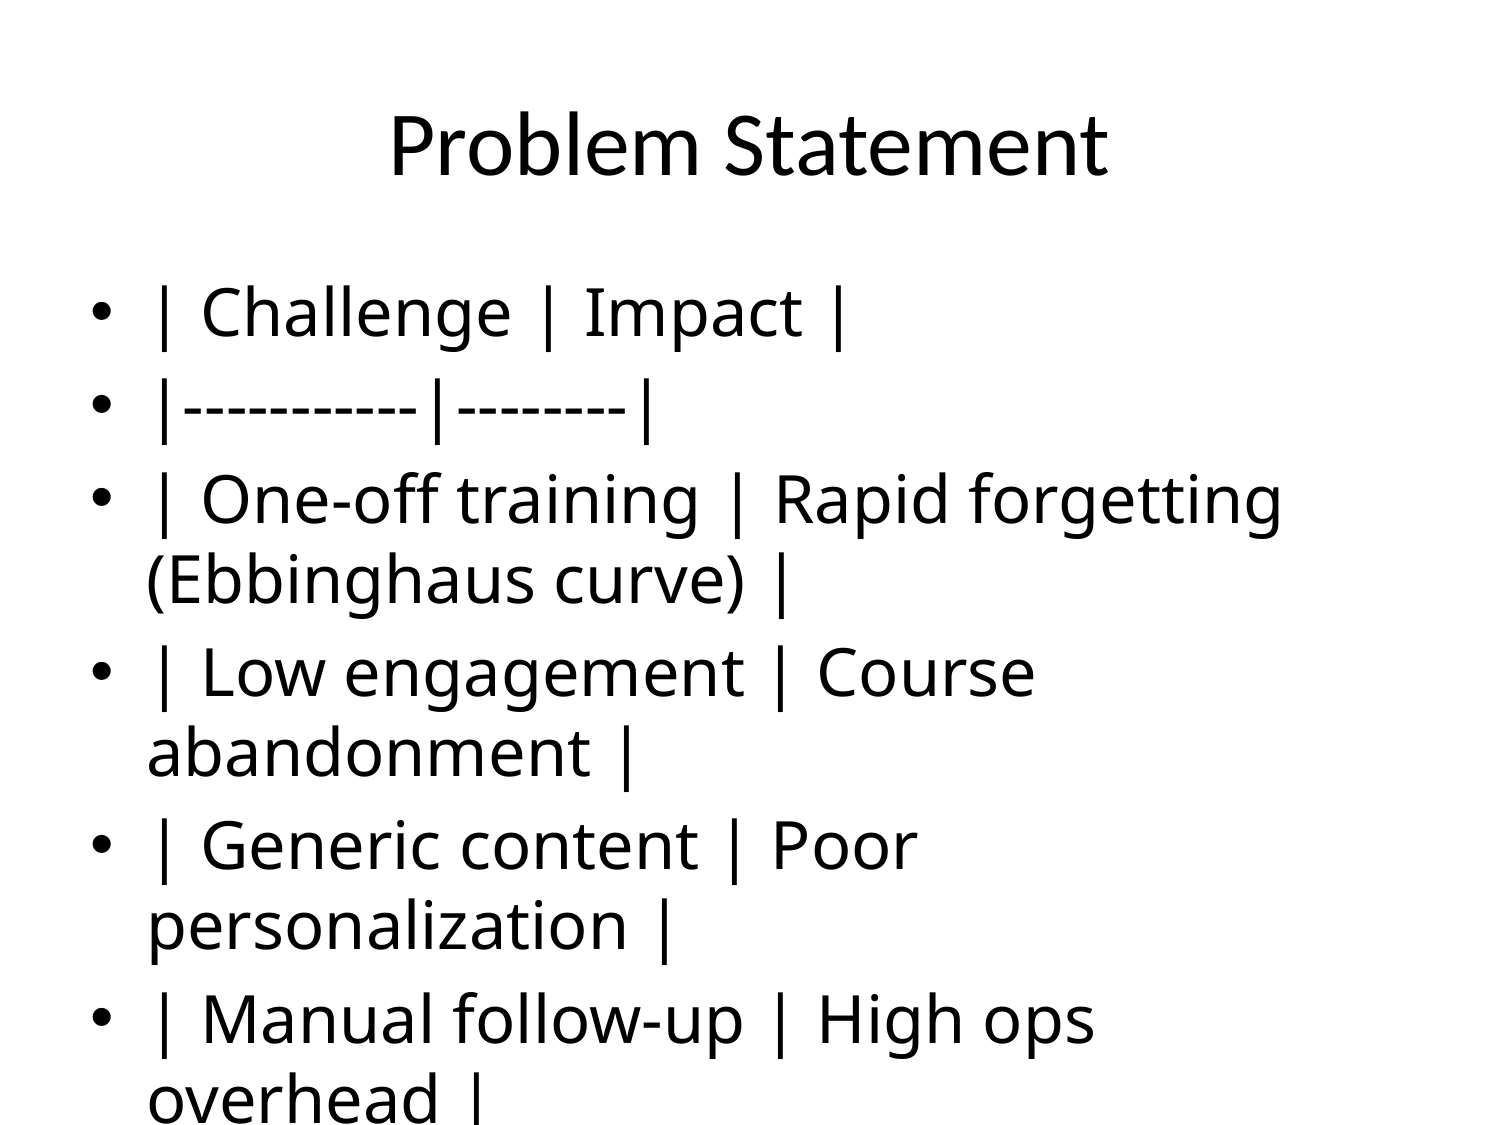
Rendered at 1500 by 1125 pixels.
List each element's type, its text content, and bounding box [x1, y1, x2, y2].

title Problem Statement [75, 45, 1425, 233]
list | Challenge | Impact | |-----------|--------| | One-off training | Rapid forgetting (Ebbinghaus curve) | | Low engagement | Course abandonment | | Generic content | Poor personalization | | Manual follow-up | High ops overhead | [75, 262, 1425, 1005]
